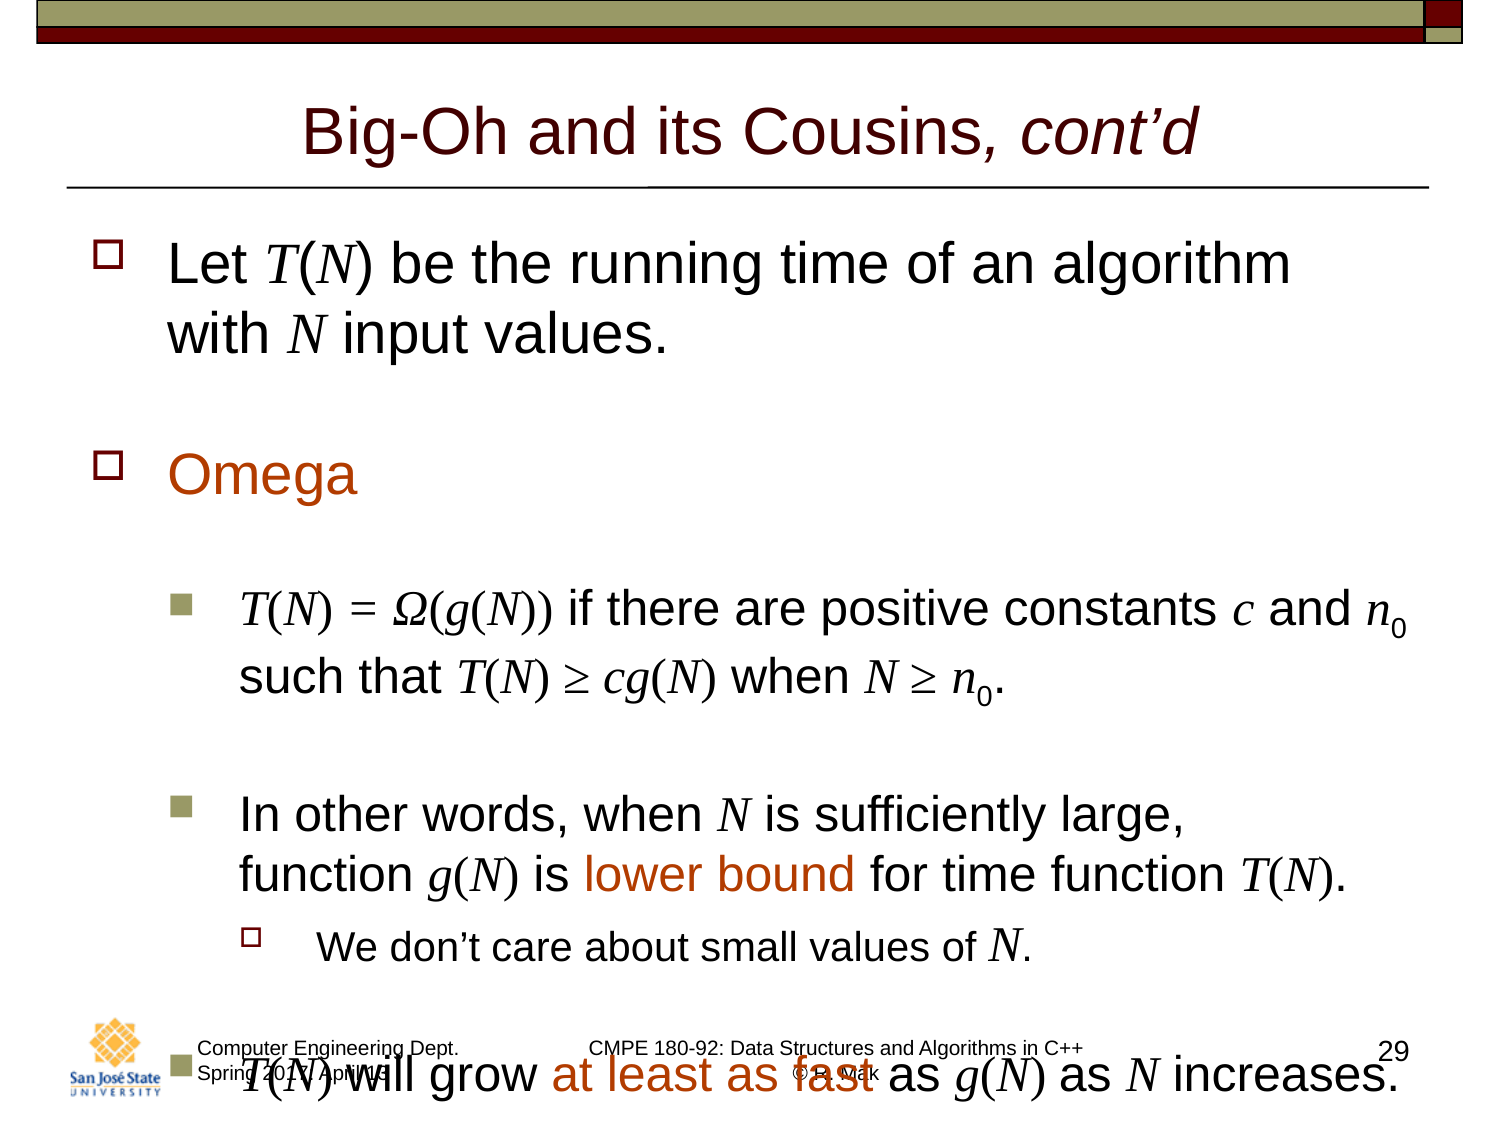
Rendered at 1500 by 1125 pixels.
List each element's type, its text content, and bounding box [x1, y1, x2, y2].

slide_number 29 [1112, 1025, 1425, 1100]
title Big-Oh and its Cousins, cont’d [75, 67, 1425, 175]
picture [60, 1012, 166, 1112]
list Let T(N) be the running time of an algorithm with N input values. Omega T(N) = Ω(g(N)) if there are positive constants c and n0 such that T(N) ≥ cg(N) when N ≥ n0. In other words, when N is sufficiently large, function g(N) is lower bound for time function T(N). We don’t care about small values of N. T(N) will grow at least as fast as g(N) as N increases. [75, 217, 1425, 1011]
